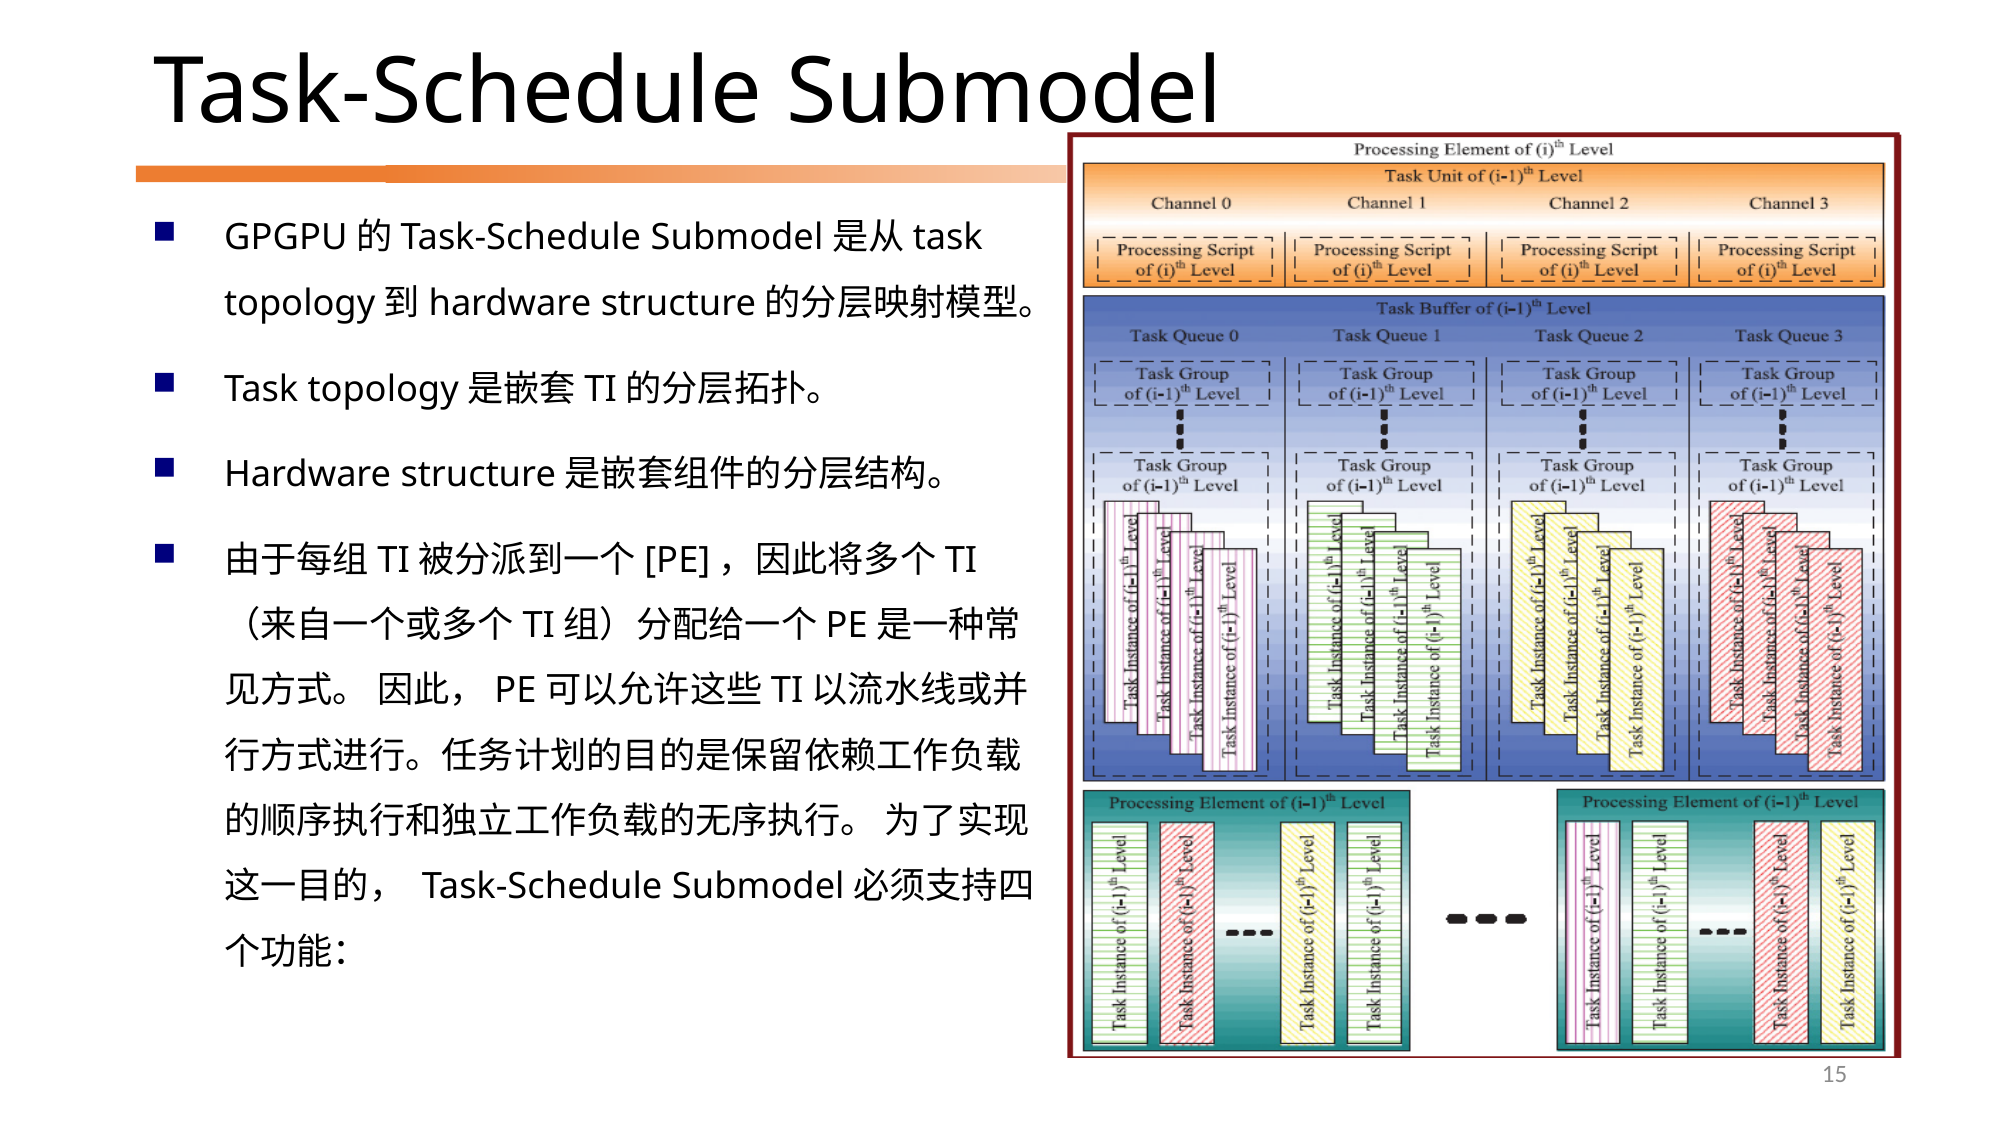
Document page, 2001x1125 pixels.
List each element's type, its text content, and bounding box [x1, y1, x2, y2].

title Task-Schedule Submodel [138, 25, 1810, 160]
picture [1066, 129, 1907, 1058]
list GPGPU的Task-Schedule Submodel是从task topology到hardware structure的分层映射模型。 Task topology是嵌套TI的分层拓扑。 Hardware structure是嵌套组件的分层结构。 由于每组TI被分派到一个[PE]，因此将多个TI（来自一个或多个TI组）分配给一个PE是一种常见方式。 因此，PE可以允许这些TI以流水线或并行方式进行。任务计划的目的是保留依赖工作负载的顺序执行和独立工作负载的无序执行。 为了实现这一目的， Task-Schedule Submodel必须支持四个功能： [137, 184, 1053, 990]
slide_number 15 [1412, 1058, 1863, 1103]
